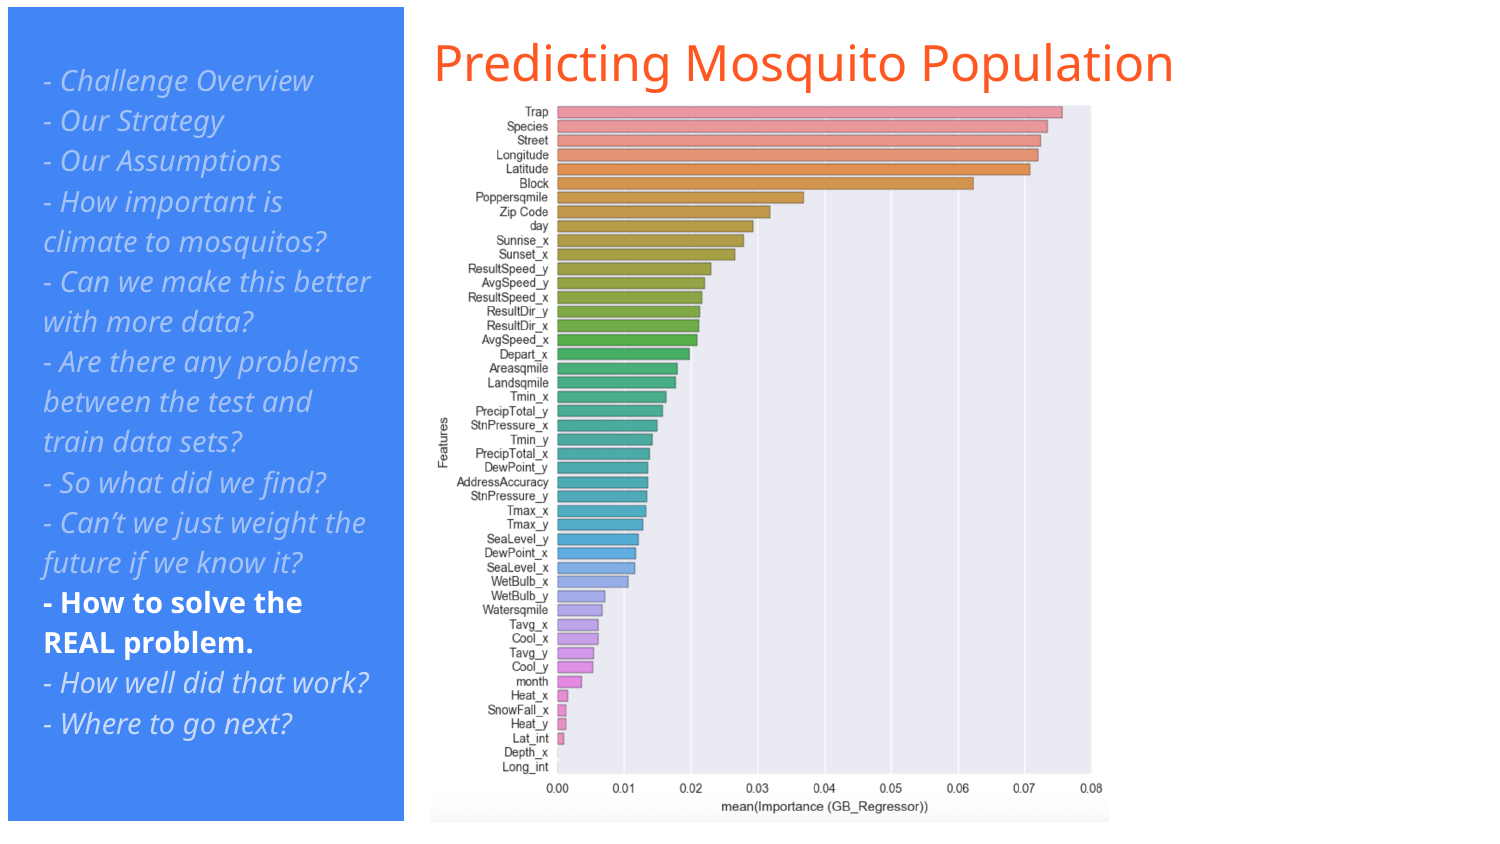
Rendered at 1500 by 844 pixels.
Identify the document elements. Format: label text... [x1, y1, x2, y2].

picture [429, 95, 1110, 822]
title Predicting Mosquito Population [418, 16, 1448, 120]
text_box - Challenge Overview - Our Strategy - Our Assumptions - How important is climate to mosquitos? - Can we make this better with more data? - Are there any problems between the test and train data sets? - So what did we find? - Can’t we just weight the future if we know it? - How to solve the REAL problem. - How well did that work? - Where to go next? [28, 42, 390, 797]
text_box [7, 6, 406, 822]
